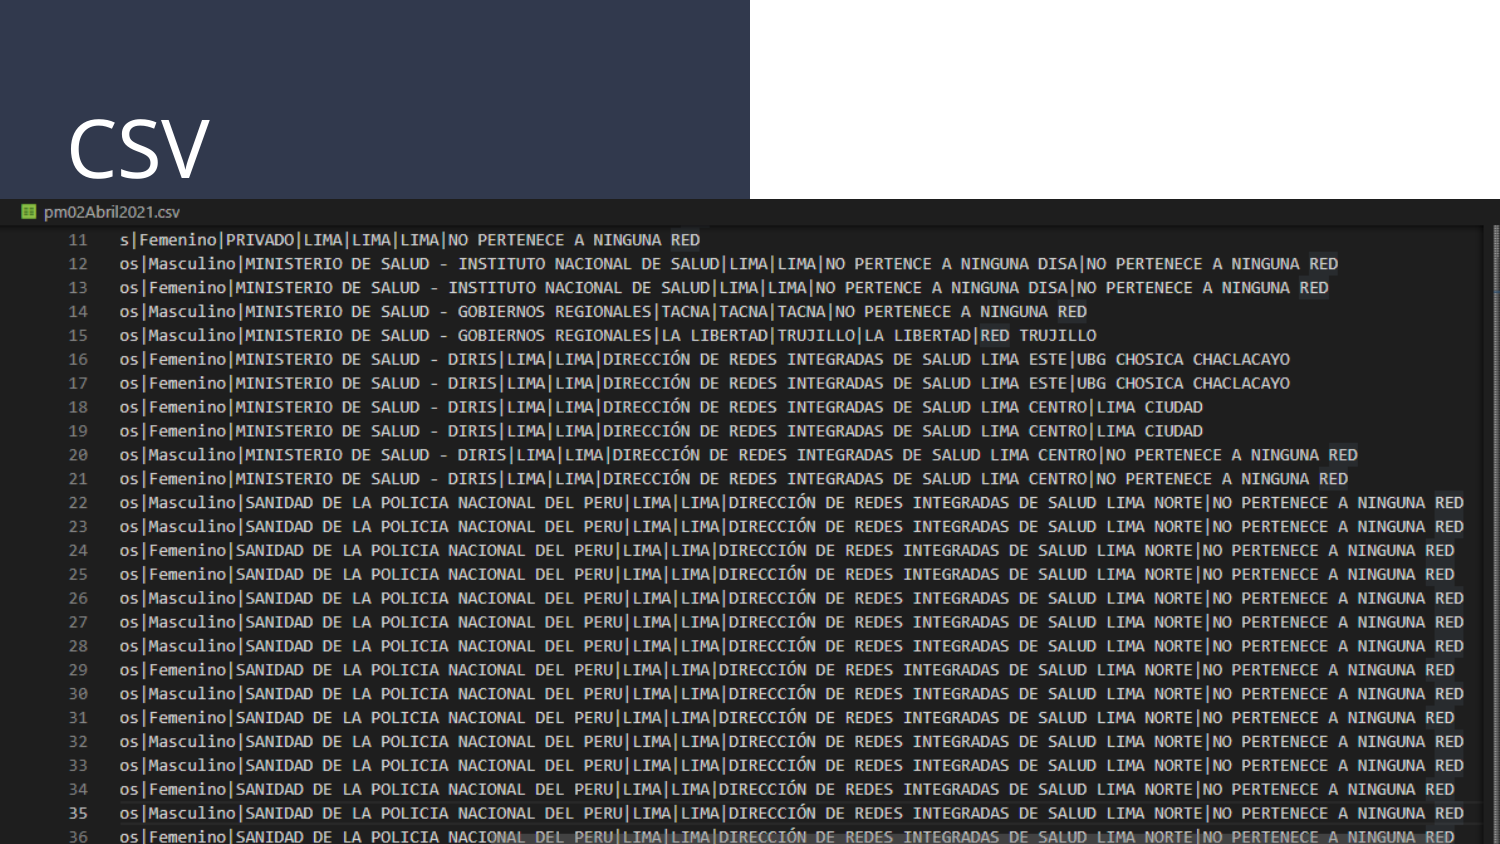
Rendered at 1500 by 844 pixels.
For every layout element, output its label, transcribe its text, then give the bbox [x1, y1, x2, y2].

picture [0, 198, 1500, 844]
title CSV [51, 82, 659, 197]
